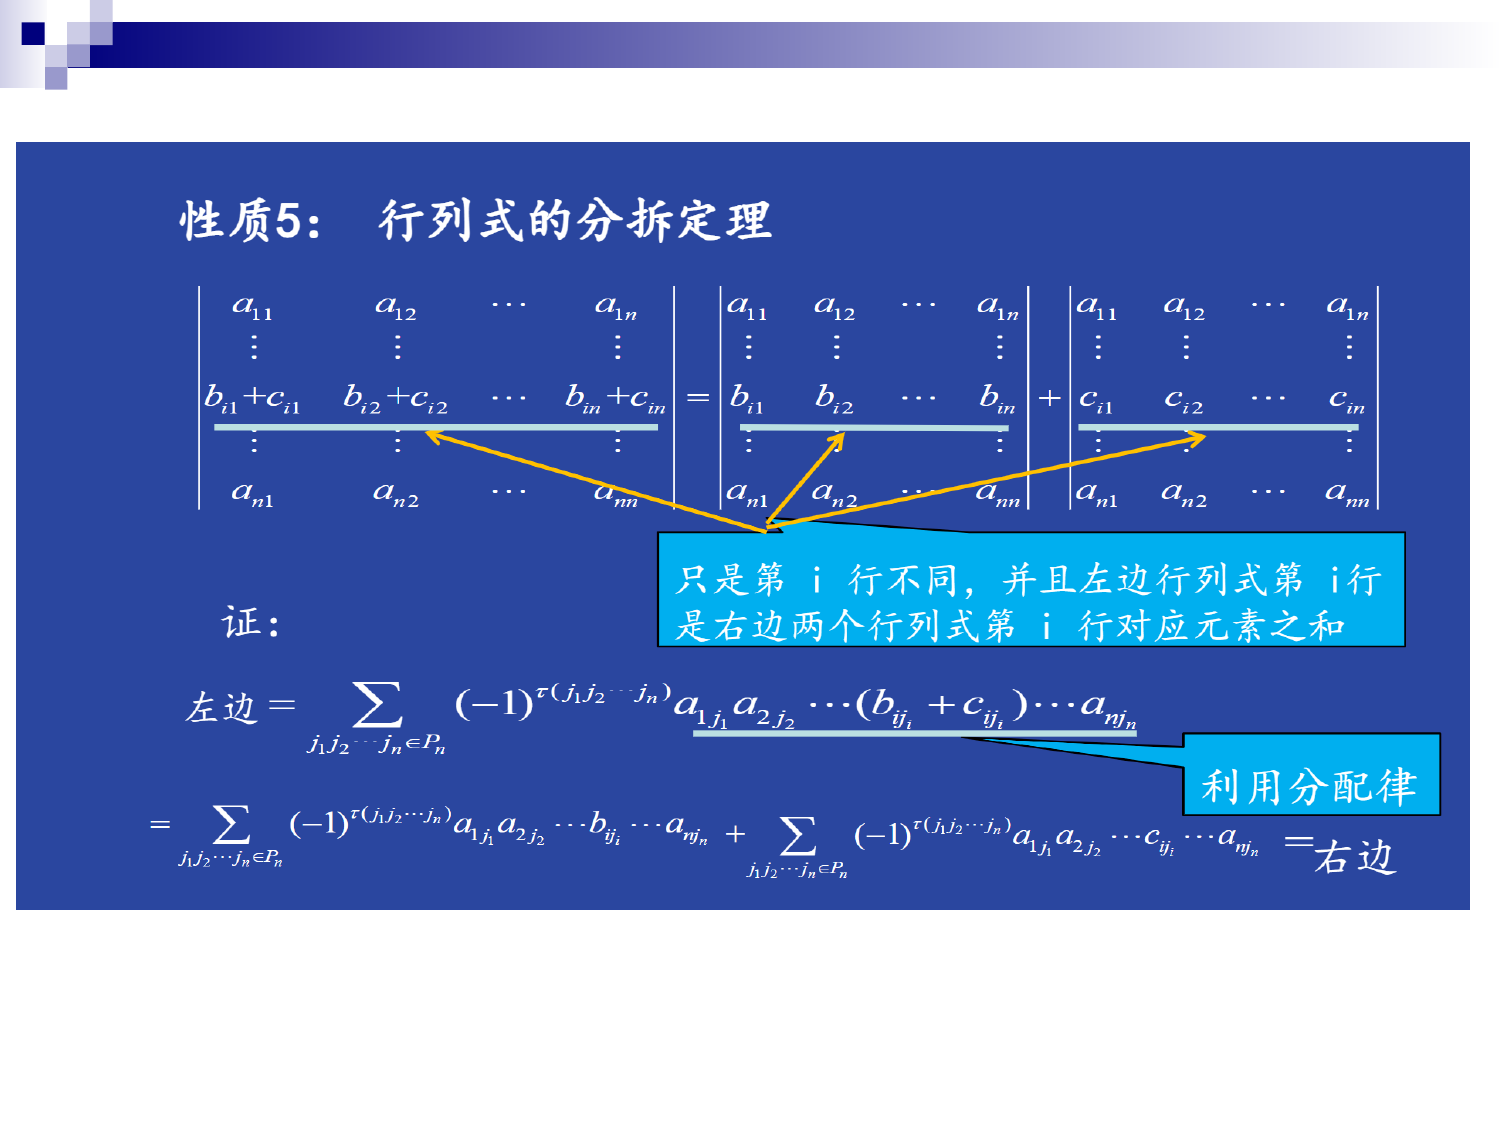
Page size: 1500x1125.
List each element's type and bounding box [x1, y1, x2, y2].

picture [16, 135, 1470, 911]
